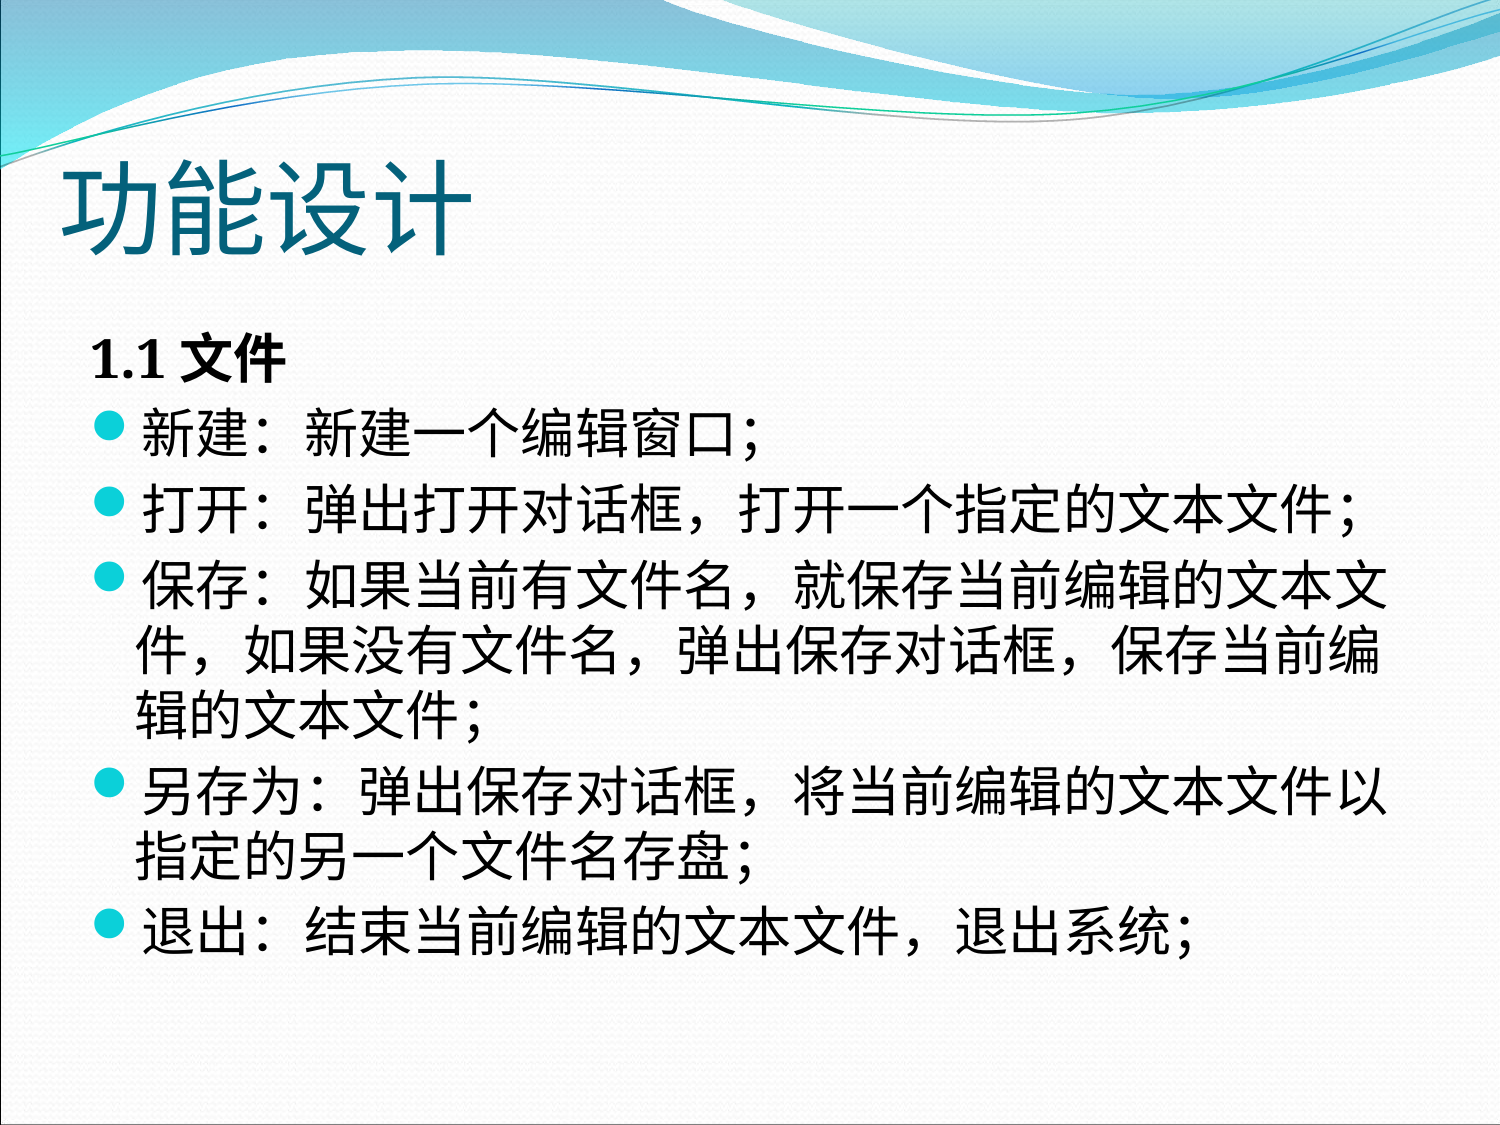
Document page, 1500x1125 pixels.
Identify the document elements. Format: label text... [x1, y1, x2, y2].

list 1.1文件 新建：新建一个编辑窗口； 打开：弹出打开对话框，打开一个指定的文本文件； 保存：如果当前有文件名，就保存当前编辑的文本文件，如果没有文件名，弹出保存对话框，保存当前编辑的文本文件； 另存为：弹出保存对话框，将当前编辑的文本文件以指定的另一个文件名存盘； 退出：结束当前编辑的文本文件，退出系统； [75, 316, 1425, 997]
picture [0, 0, 1500, 1125]
title 功能设计 [58, 117, 1409, 269]
